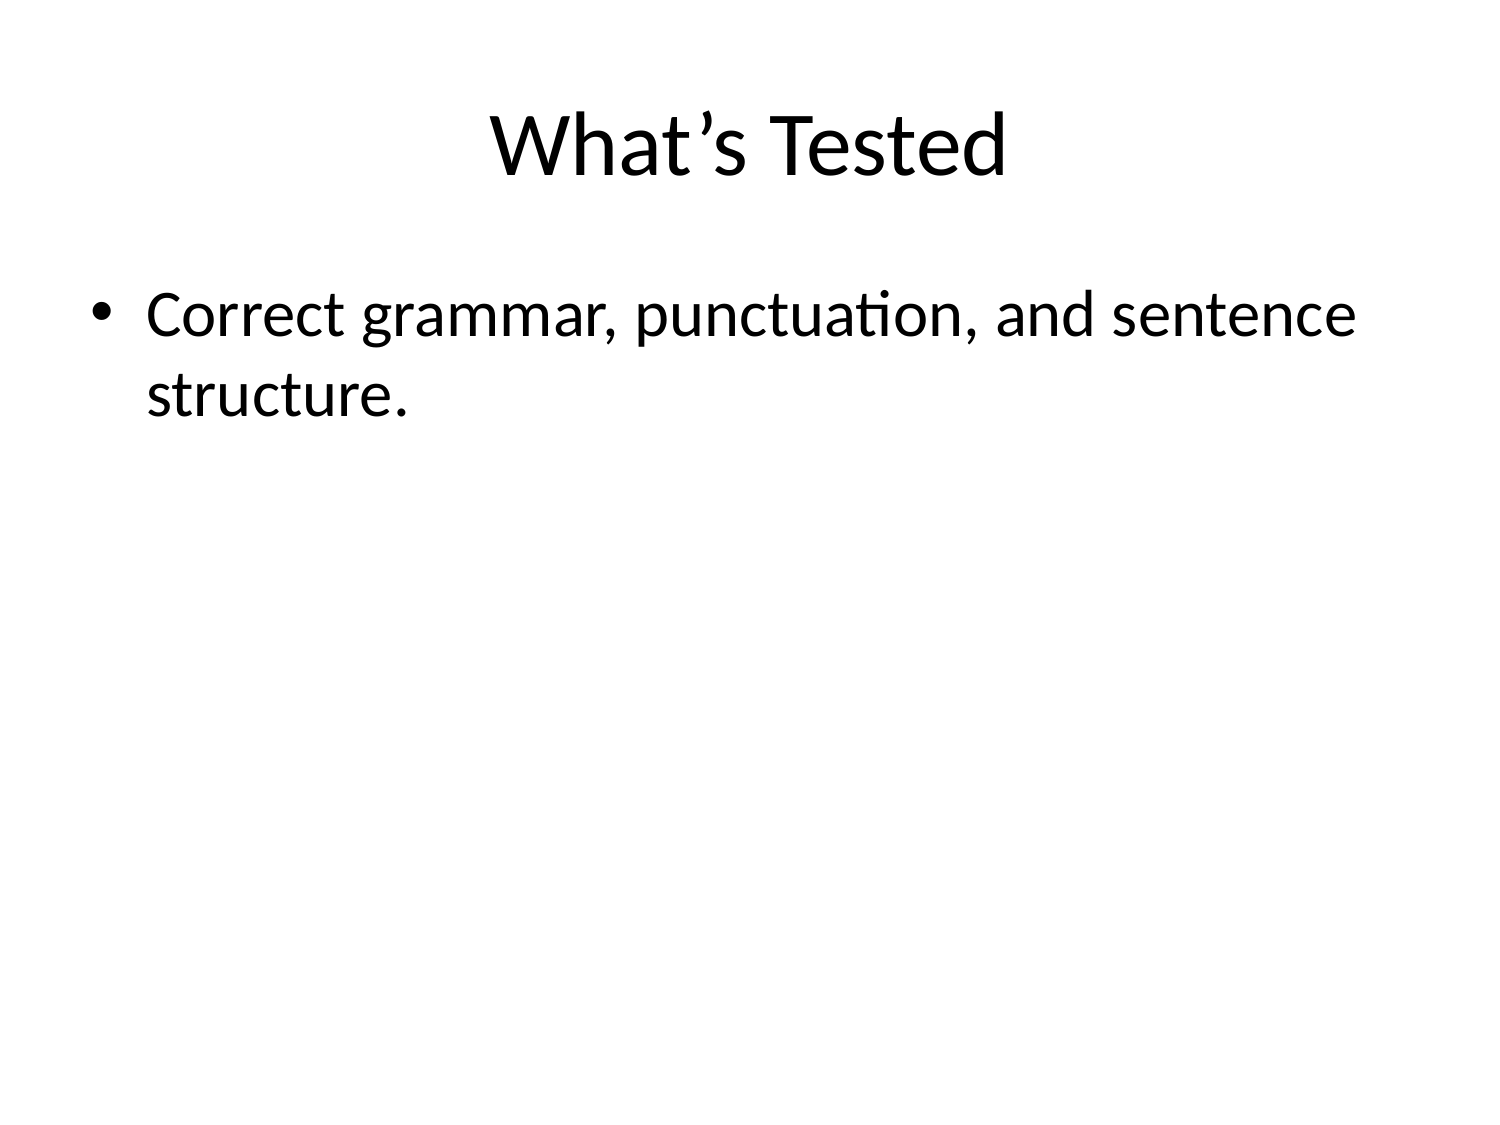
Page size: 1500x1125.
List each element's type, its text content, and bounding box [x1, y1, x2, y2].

title What’s Tested [75, 45, 1425, 233]
list Correct grammar, punctuation, and sentence structure. [75, 262, 1425, 1005]
